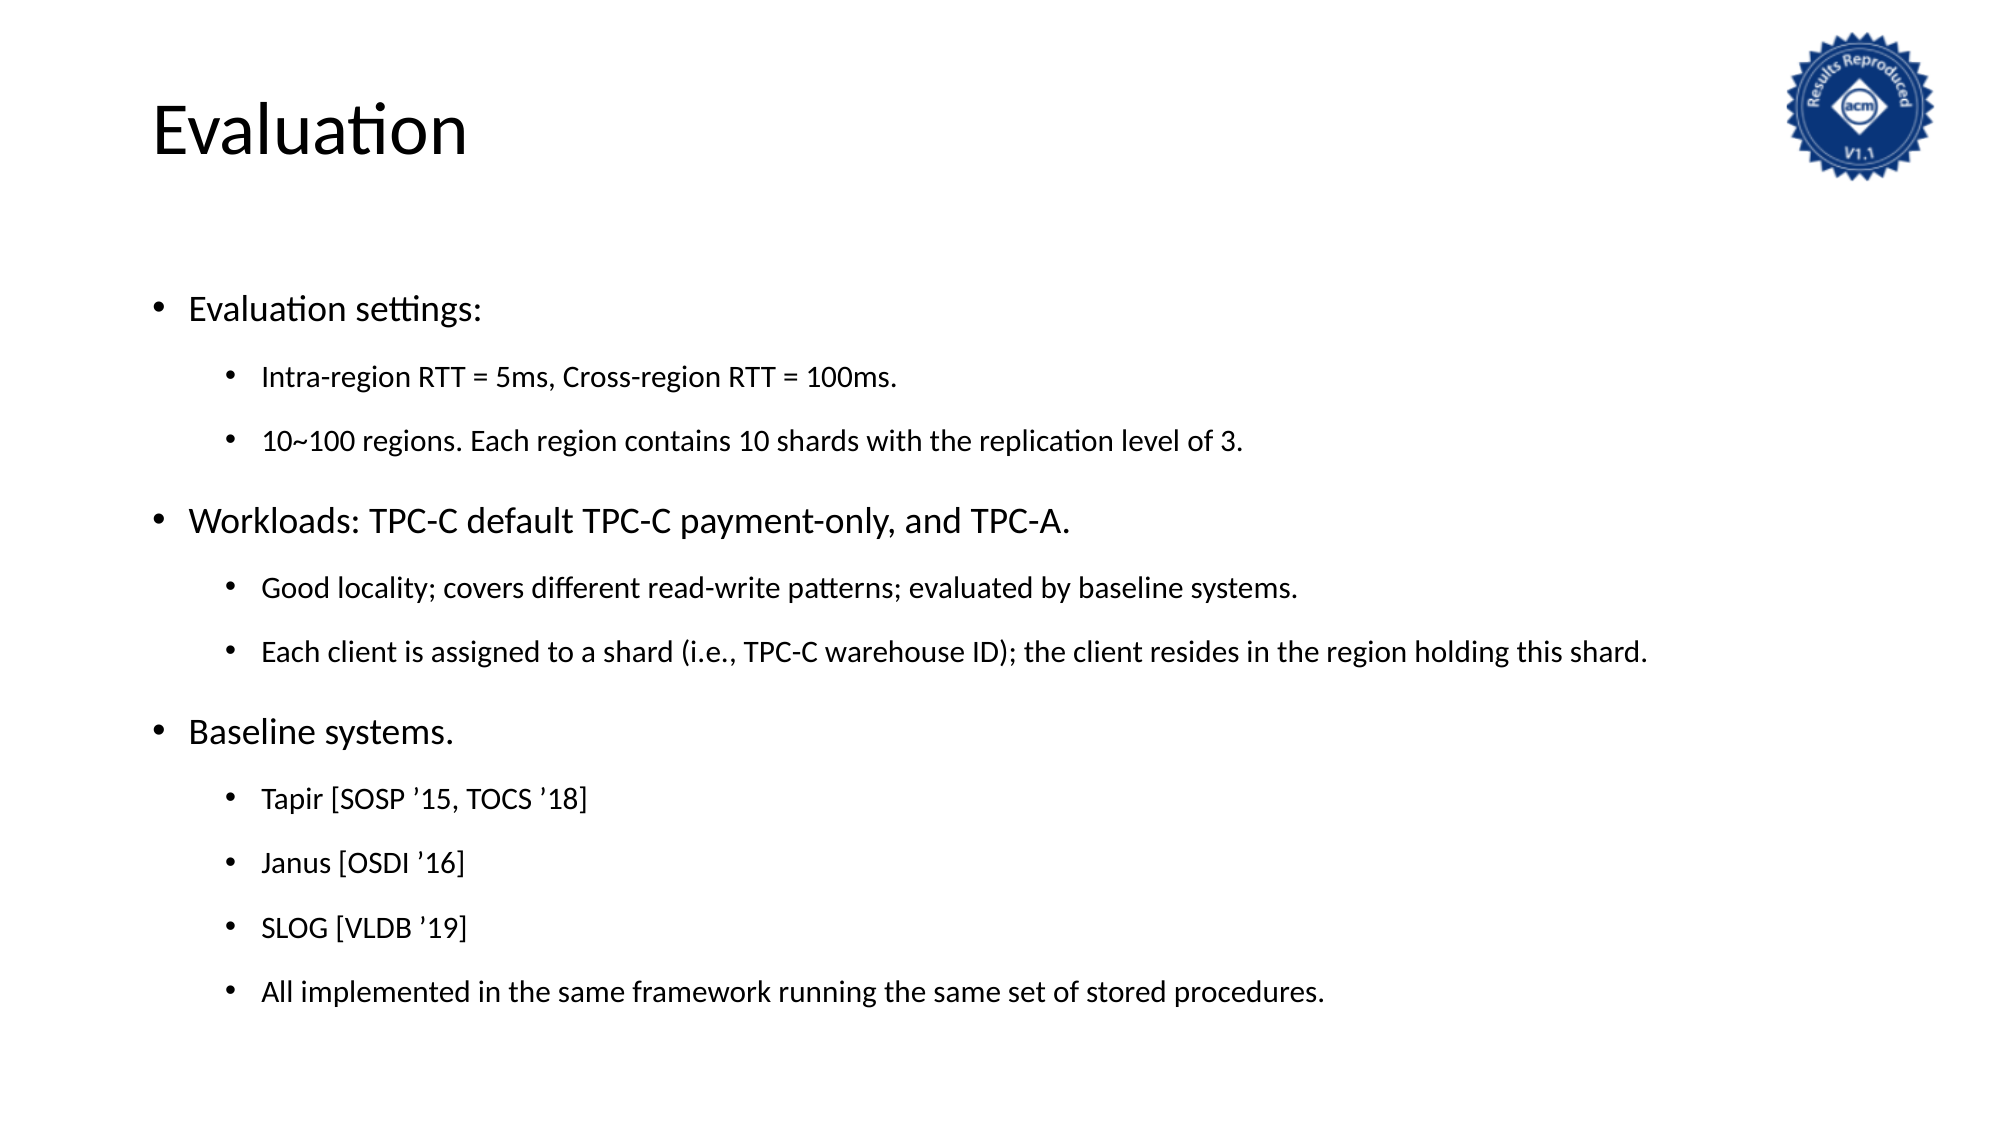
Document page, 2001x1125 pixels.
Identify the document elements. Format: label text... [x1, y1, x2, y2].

list Evaluation settings: Intra-region RTT = 5ms, Cross-region RTT = 100ms. 10~100 regions. Each region contains 10 shards with the replication level of 3. Workloads: TPC-C default TPC-C payment-only, and TPC-A. Good locality; covers different read-write patterns; evaluated by baseline systems. Each client is assigned to a shard (i.e., TPC-C warehouse ID); the client resides in the region holding this shard. Baseline systems. Tapir [SOSP ’15, TOCS ’18] Janus [OSDI ’16] SLOG [VLDB ’19] All implemented in the same framework running the same set of stored procedures. [137, 254, 1863, 1021]
title Evaluation [137, 0, 1786, 179]
picture [1786, 0, 1939, 213]
